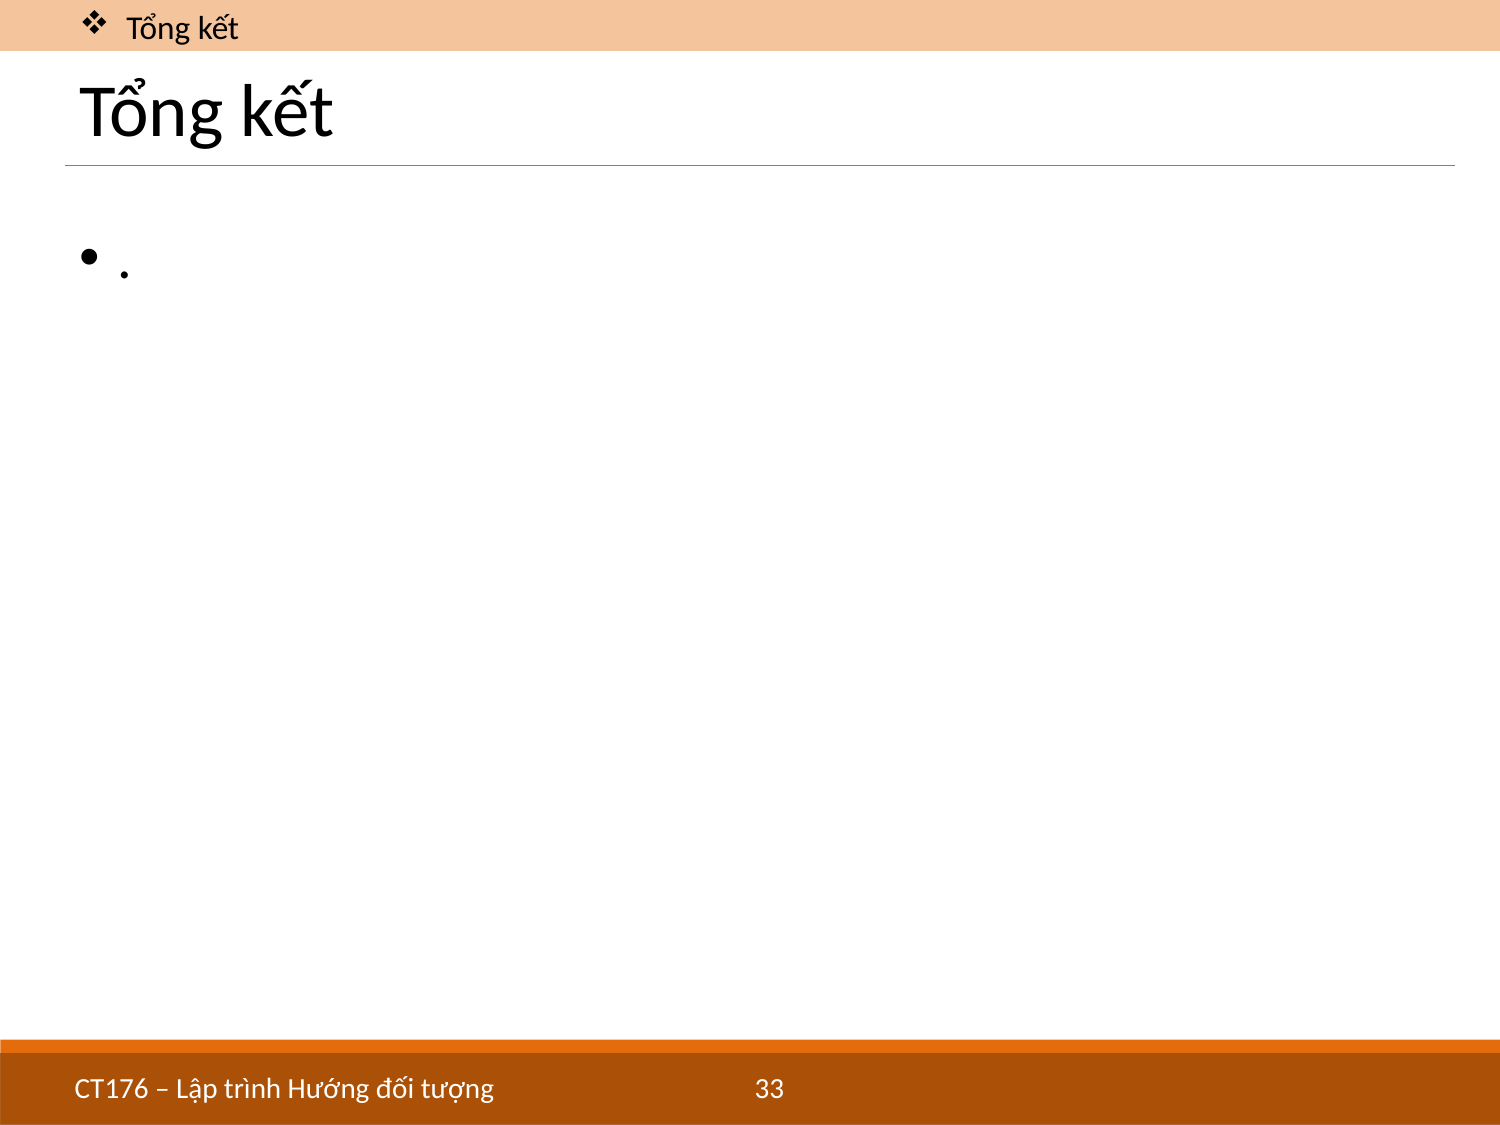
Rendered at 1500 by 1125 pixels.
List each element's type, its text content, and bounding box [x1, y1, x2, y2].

slide_number Tổng kết [64, 3, 1455, 50]
title Tổng kết [64, 59, 1455, 165]
list . [64, 220, 1455, 1024]
